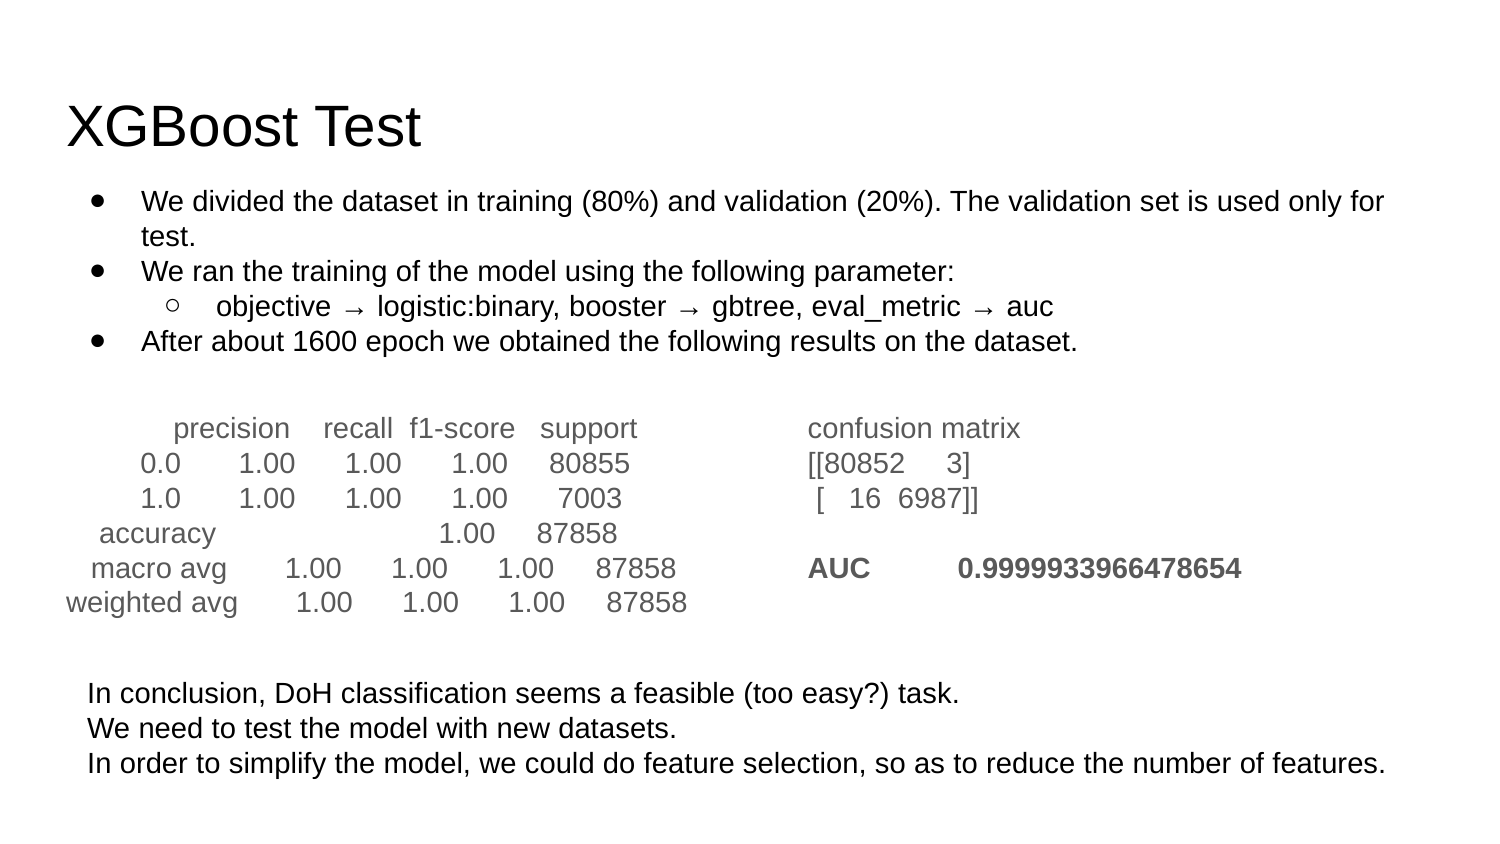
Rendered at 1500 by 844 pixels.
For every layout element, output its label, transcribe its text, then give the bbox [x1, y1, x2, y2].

text_box In conclusion, DoH classification seems a feasible (too easy?) task. We need to test the model with new datasets. In order to simplify the model, we could do feature selection, so as to reduce the number of features. [72, 659, 1427, 844]
title XGBoost Test [51, 72, 1449, 166]
list confusion matrix [[80852 3] [ 16 6987]] AUC 0.9999933966478654 [792, 394, 1449, 627]
list precision recall f1-score support 0.0 1.00 1.00 1.00 80855 1.0 1.00 1.00 1.00 7003 accuracy 1.00 87858 macro avg 1.00 1.00 1.00 87858 weighted avg 1.00 1.00 1.00 87858 [51, 394, 708, 661]
text_box We divided the dataset in training (80%) and validation (20%). The validation set is used only for test. We ran the training of the model using the following parameter: objective → logistic:binary, booster → gbtree, eval_metric → auc After about 1600 epoch we obtained the following results on the dataset. [51, 166, 1457, 379]
